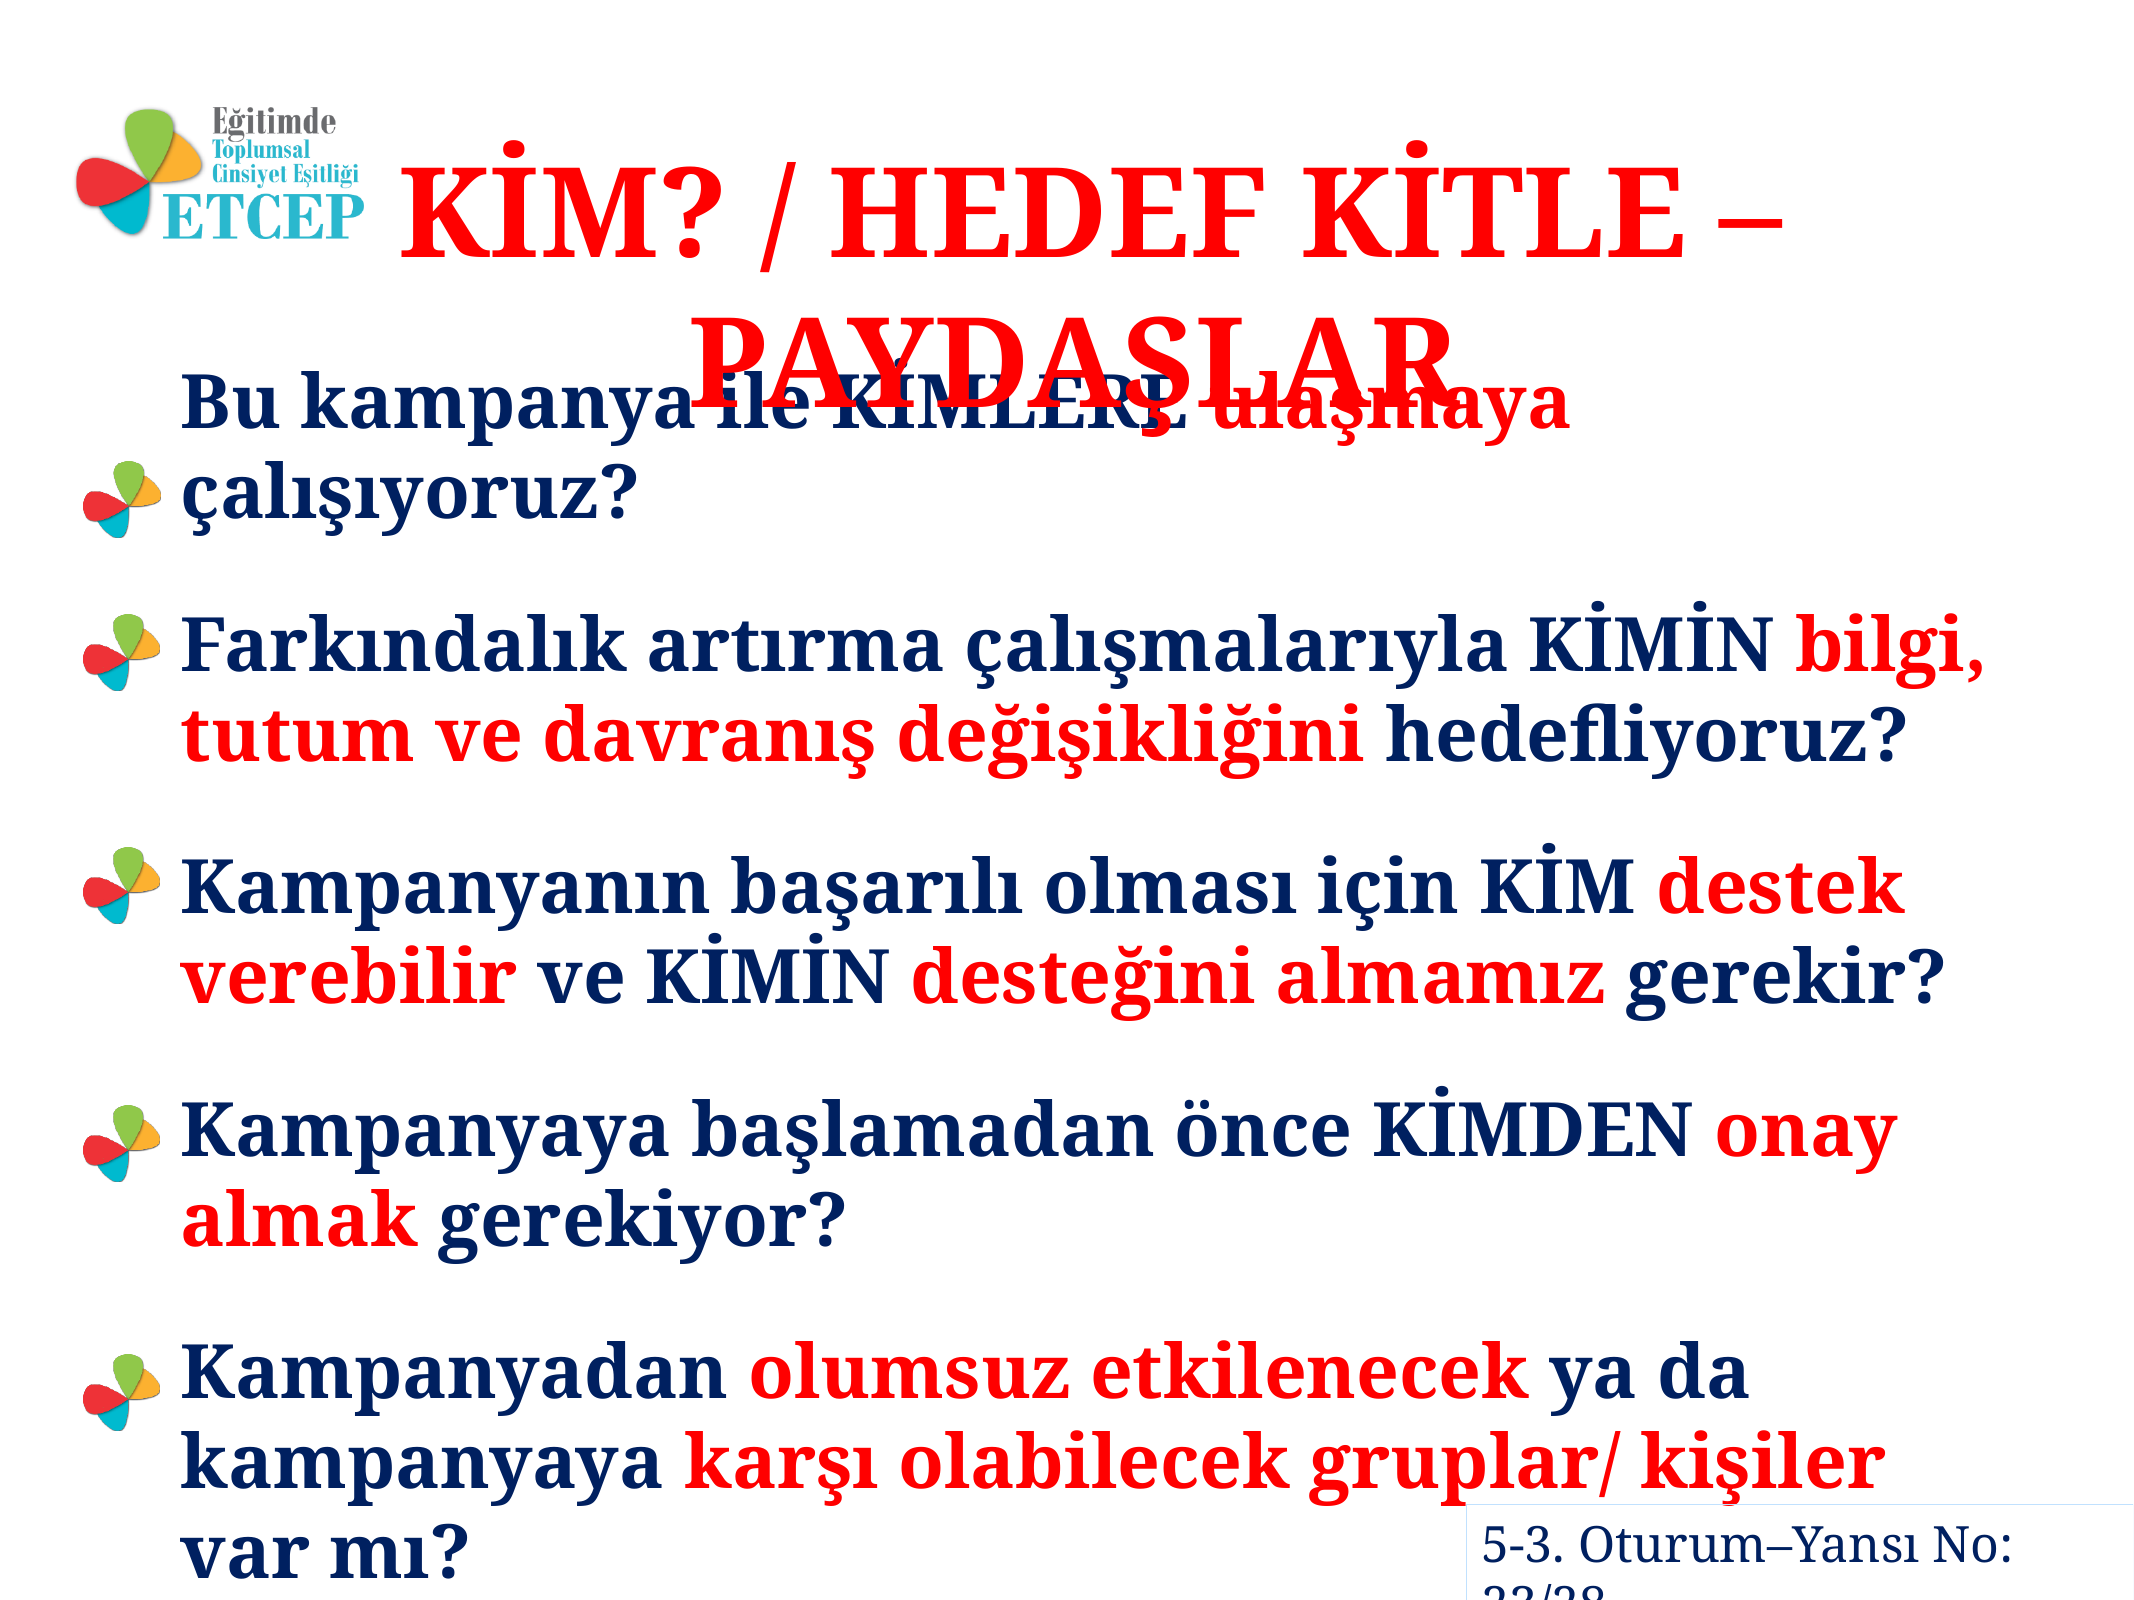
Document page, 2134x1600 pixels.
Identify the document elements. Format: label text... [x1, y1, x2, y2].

list Bu kampanya ile KİMLERE ulaşmaya çalışıyoruz? Farkındalık artırma çalışmalarıyla KİMİN bilgi, tutum ve davranış değişikliğini hedefliyoruz? Kampanyanın başarılı olması için KİM destek verebilir ve KİMİN desteğini almamız gerekir? Kampanyaya başlamadan önce KİMDEN onay almak gerekiyor? Kampanyadan olumsuz etkilenecek ya da kampanyaya karşı olabilecek gruplar/ kişiler var mı? [179, 479, 2002, 1493]
text_box 5-3. Oturum–Yansı No: 23/28 [1466, 1504, 2134, 1600]
picture [72, 105, 364, 239]
title KİM? / HEDEF KİTLE – PAYDAŞLAR [179, 104, 2002, 461]
picture [83, 1354, 160, 1431]
picture [83, 847, 160, 924]
picture [83, 461, 161, 538]
picture [83, 1105, 160, 1182]
picture [83, 614, 160, 691]
